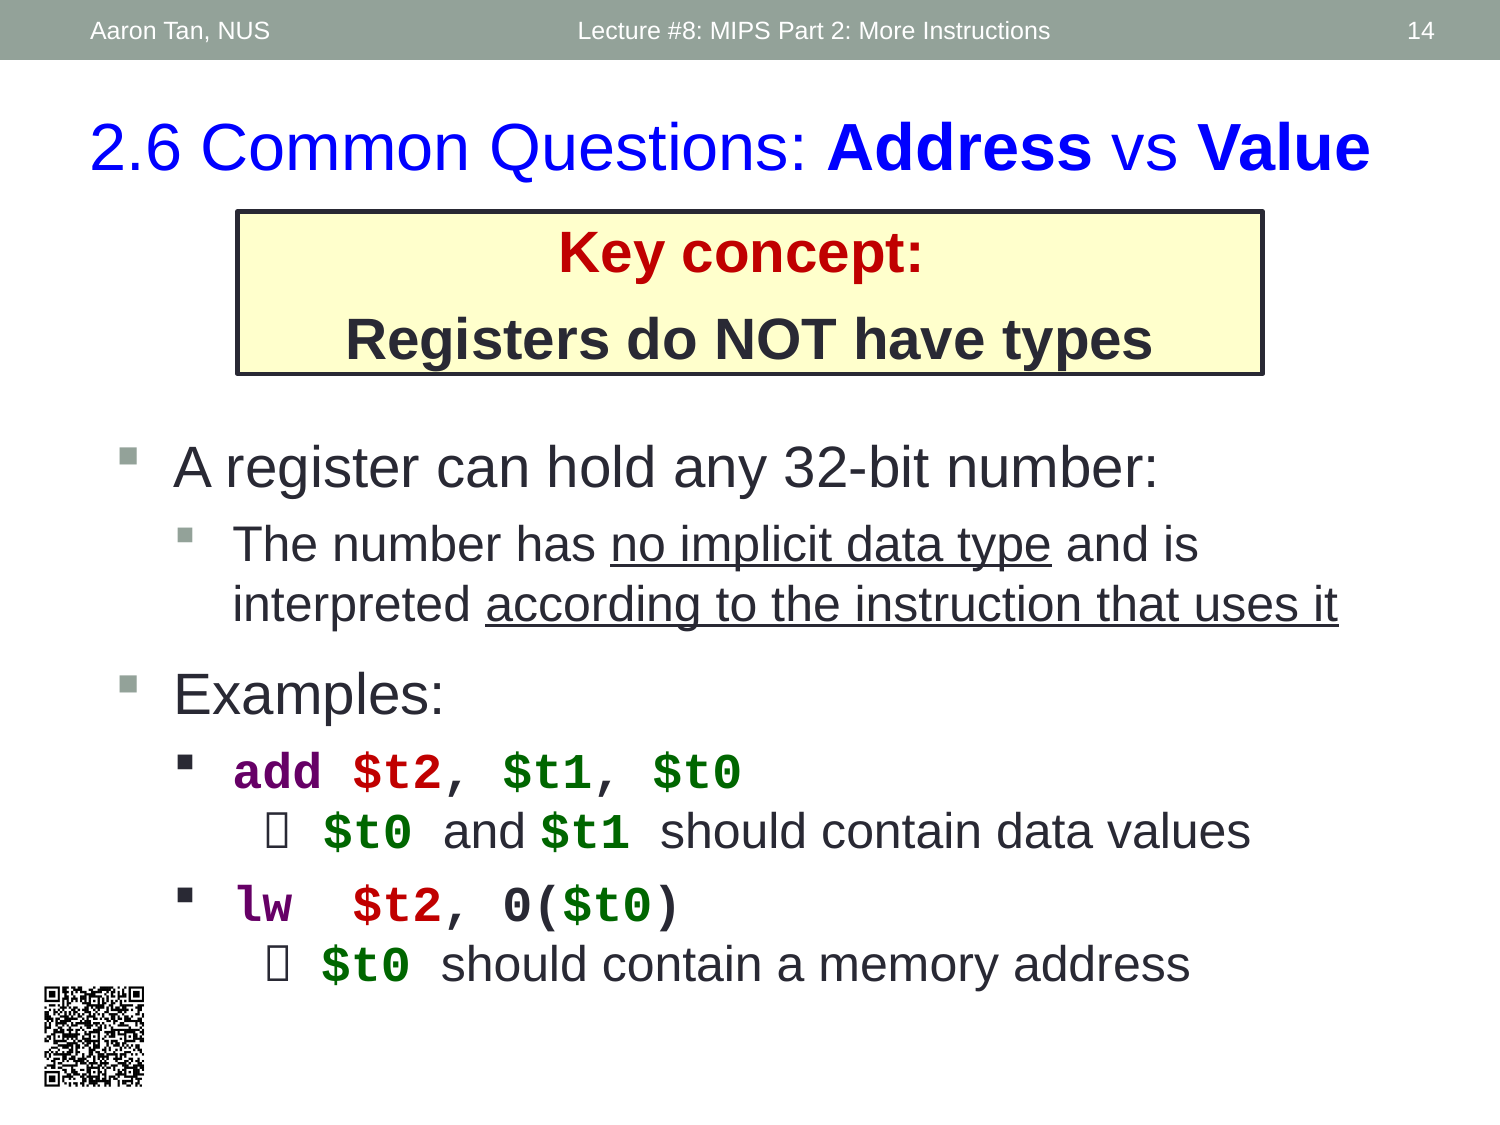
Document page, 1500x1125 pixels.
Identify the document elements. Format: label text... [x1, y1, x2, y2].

text_box 2.6 Common Questions: Address vs Value [74, 96, 1425, 192]
footer Lecture #8: MIPS Part 2: More Instructions [562, 3, 1238, 57]
text_box Key concept: Registers do NOT have types [235, 209, 1265, 376]
slide_number 14 [1308, 3, 1450, 57]
text_box A register can hold any 32-bit number: The number has no implicit data type and is interpreted according to the instruction that uses it Examples: add $t2, $t1, $t0  $t0 and $t1 should contain data values lw $t2, 0($t0)  $t0 should contain a memory address [99, 421, 1450, 1049]
slide_number Aaron Tan, NUS [75, 3, 550, 57]
picture [42, 984, 148, 1089]
